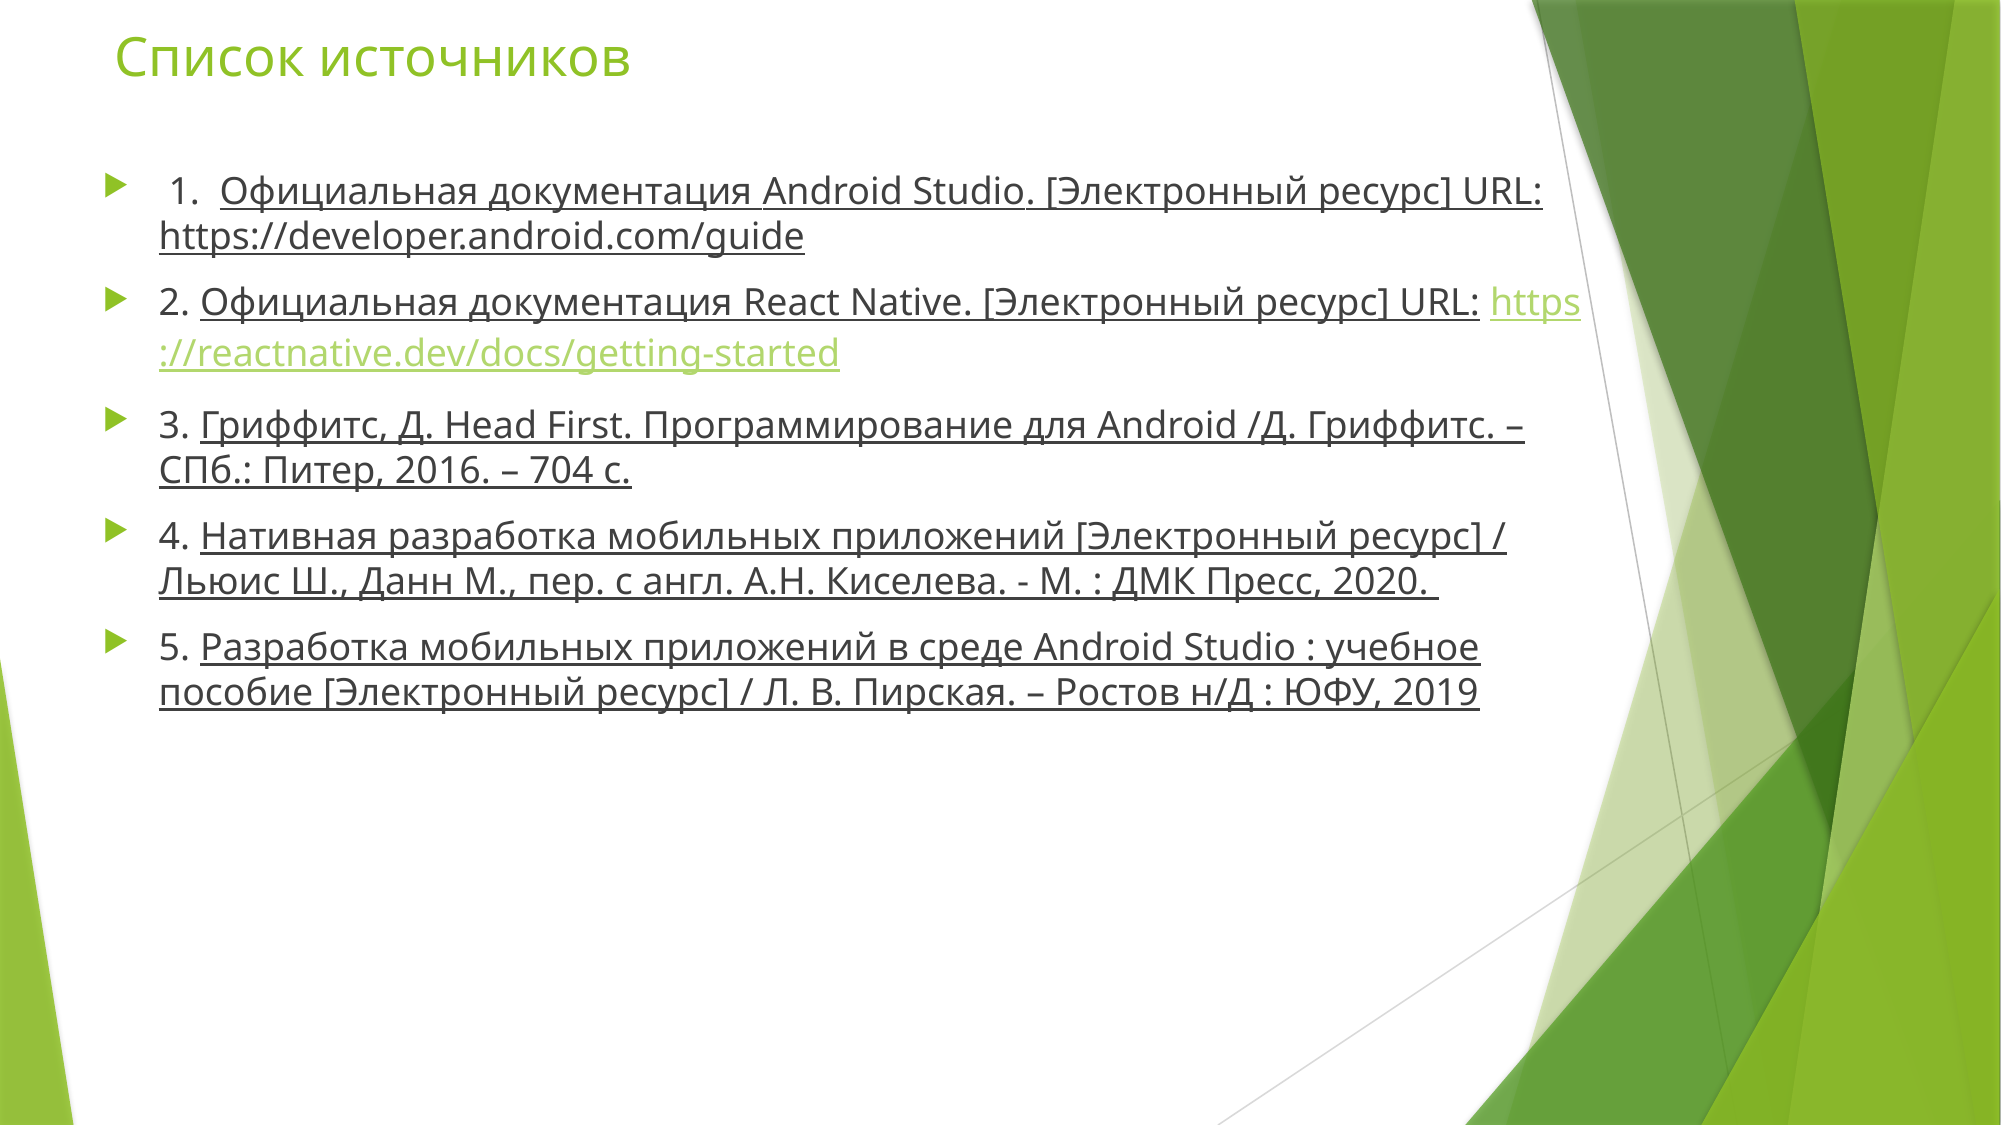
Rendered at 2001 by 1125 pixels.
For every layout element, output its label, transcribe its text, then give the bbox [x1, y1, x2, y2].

title Список источников [99, 14, 1510, 93]
list 1. Официальная документация Android Studio. [Электронный ресурс] URL: https://developer.android.com/guide 2. Официальная документация React Native. [Электронный ресурс] URL: https://reactnative.dev/docs/getting-started 3. Гриффитс, Д. Head First. Программирование для Android /Д. Гриффитс. – СПб.: Питер, 2016. – 704 с. 4. Нативная разработка мобильных приложений [Электронный ресурс] / Льюис Ш., Данн М., пер. с англ. А.Н. Киселева. - М. : ДМК Пресс, 2020. 5. Разработка мобильных приложений в среде Android Studio : учебное пособие [Электронный ресурс] / Л. В. Пирская. – Ростов н/Д : ЮФУ, 2019 [87, 93, 1625, 1037]
